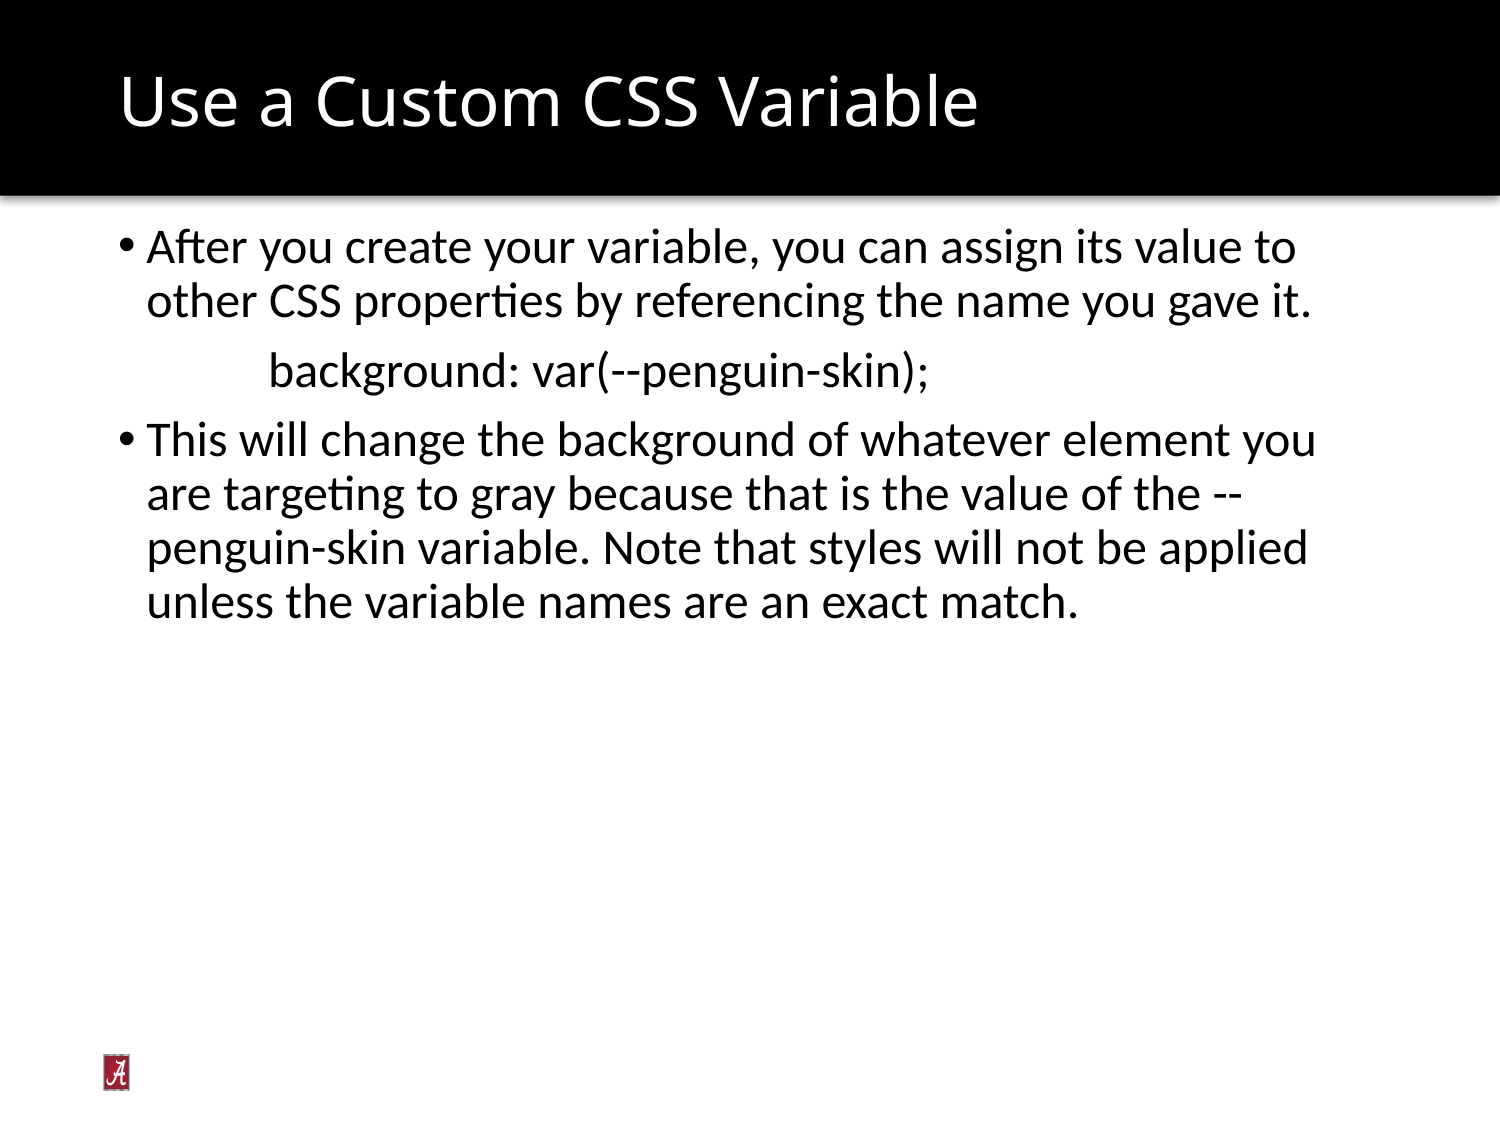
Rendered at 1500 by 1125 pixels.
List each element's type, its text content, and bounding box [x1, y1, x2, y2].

list After you create your variable, you can assign its value to other CSS properties by referencing the name you gave it. background: var(--penguin-skin); This will change the background of whatever element you are targeting to gray because that is the value of the --penguin-skin variable. Note that styles will not be applied unless the variable names are an exact match. [103, 212, 1397, 1014]
title Use a Custom CSS Variable [103, 59, 1397, 196]
